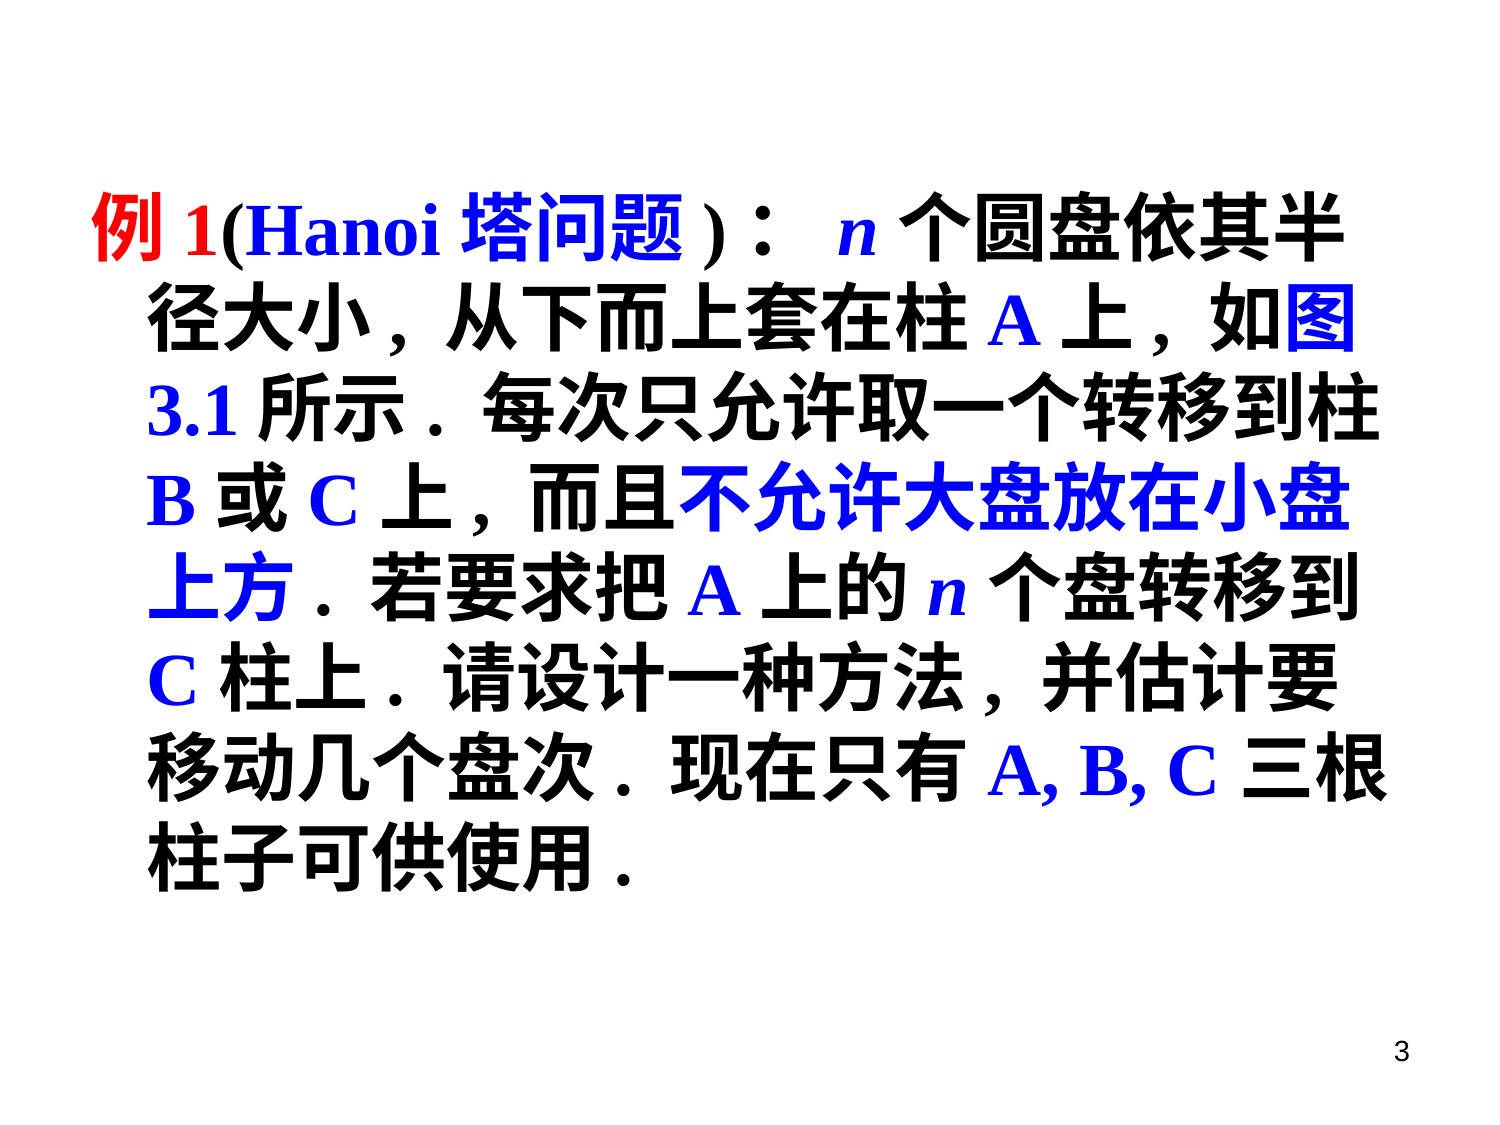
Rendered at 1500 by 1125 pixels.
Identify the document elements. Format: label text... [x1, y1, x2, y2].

slide_number 3 [1074, 1024, 1425, 1103]
list 例1(Hanoi塔问题)：n个圆盘依其半径大小, 从下而上套在柱A上, 如图3.1所示. 每次只允许取一个转移到柱B或C上, 而且不允许大盘放在小盘上方. 若要求把A上的n个盘转移到C柱上. 请设计一种方法, 并估计要移动几个盘次. 现在只有A, B, C三根柱子可供使用. [75, 172, 1425, 916]
